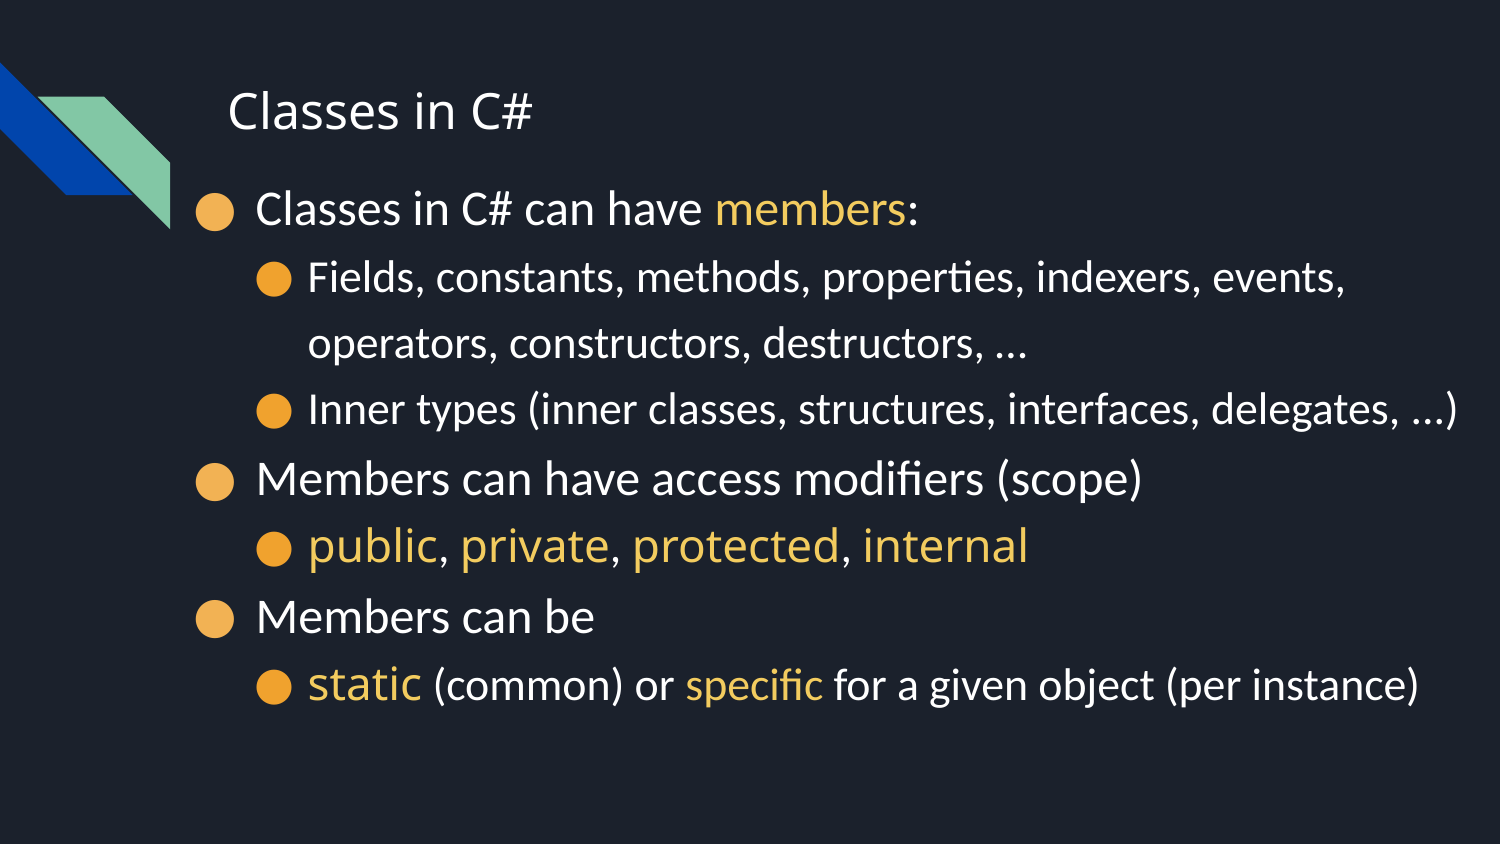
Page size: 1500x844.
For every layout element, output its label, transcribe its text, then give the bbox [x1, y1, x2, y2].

list Classes in C# can have members: Fields, constants, methods, properties, indexers, events, operators, constructors, destructors, … Inner types (inner classes, structures, interfaces, delegates, ...) Members can have access modifiers (scope) public, private, protected, internal Members can be static (common) or specific for a given object (per instance) [167, 148, 1482, 735]
title Classes in C# [212, 64, 1368, 148]
